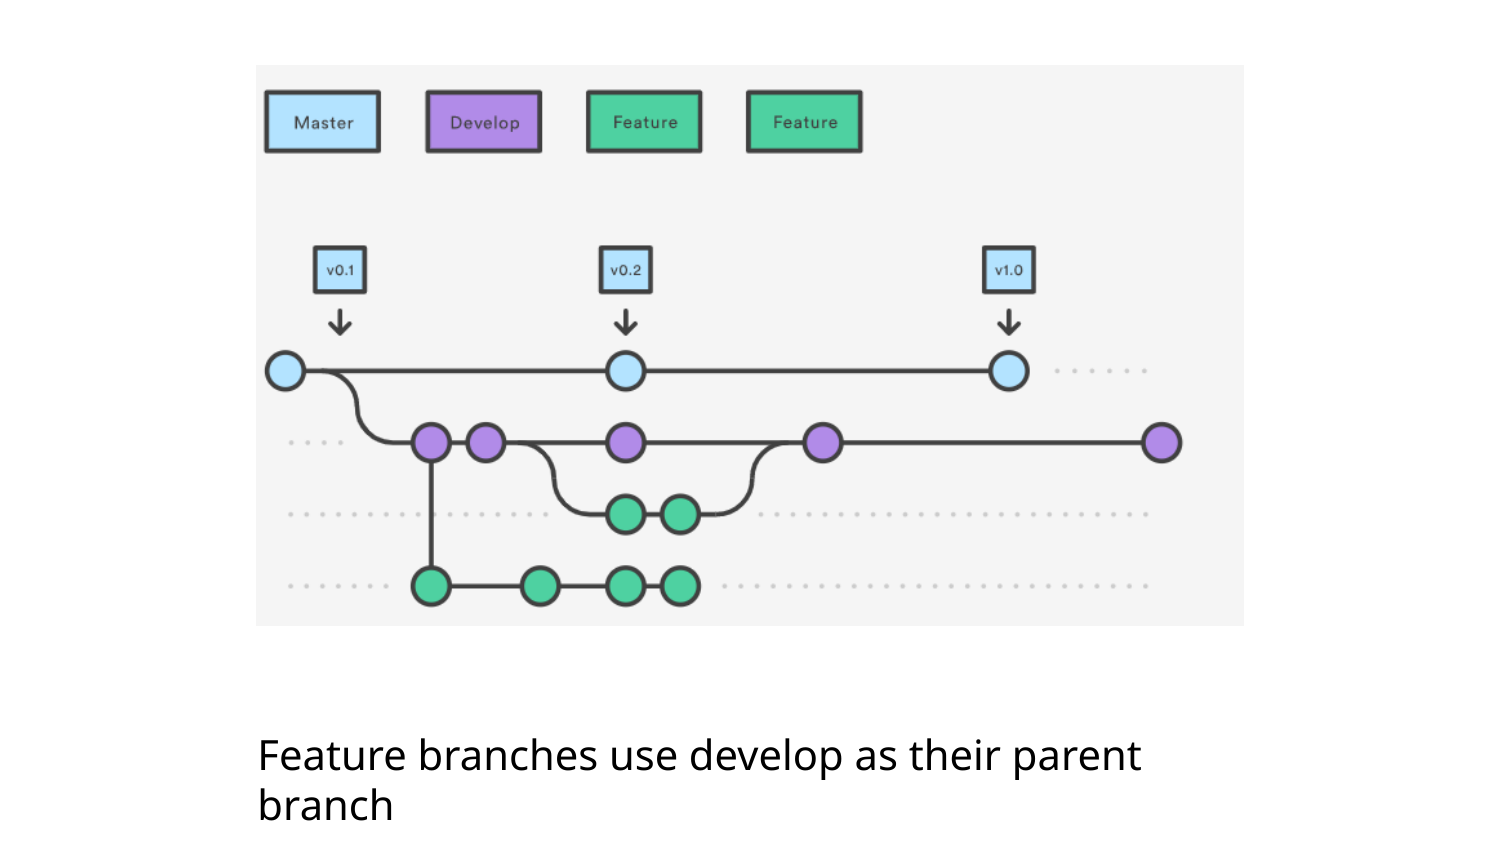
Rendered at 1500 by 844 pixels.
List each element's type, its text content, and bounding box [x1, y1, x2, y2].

picture [256, 65, 1244, 627]
text_box Feature branches use develop as their parent branch [242, 713, 1258, 844]
